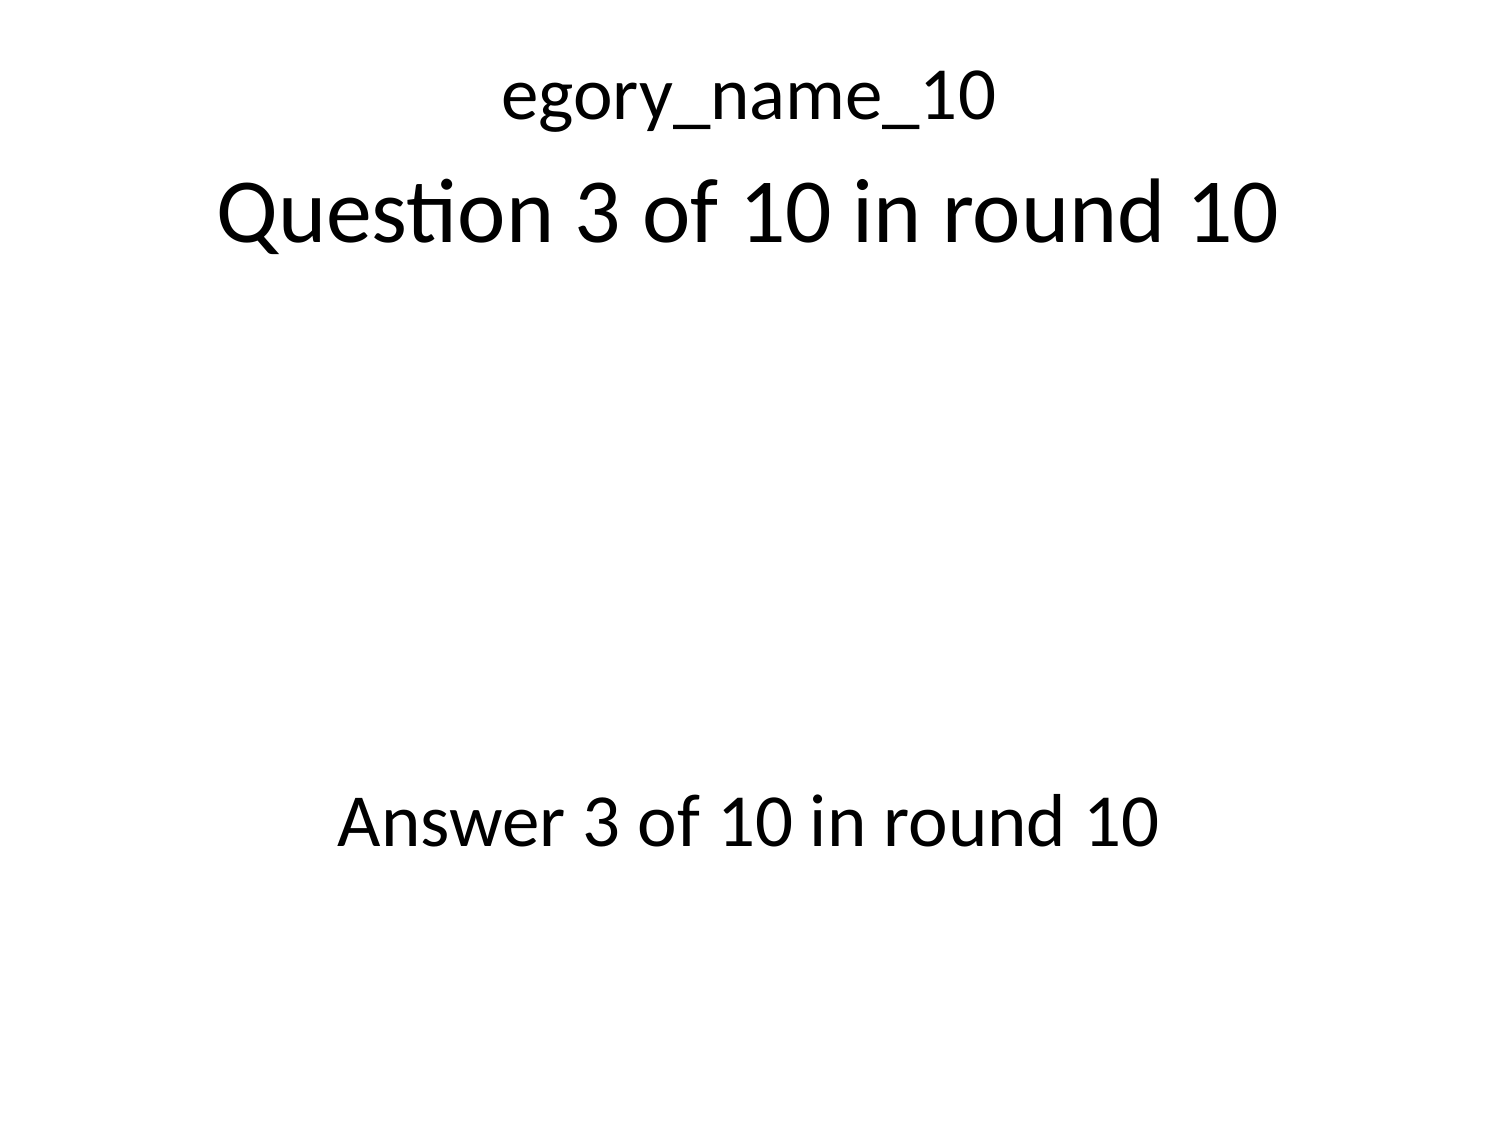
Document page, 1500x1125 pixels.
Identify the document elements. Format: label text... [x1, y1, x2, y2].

text_box Question 3 of 10 in round 10 [35, 143, 1463, 764]
text_box egory_name_10 [35, 37, 1463, 143]
text_box Answer 3 of 10 in round 10 [35, 764, 1463, 921]
